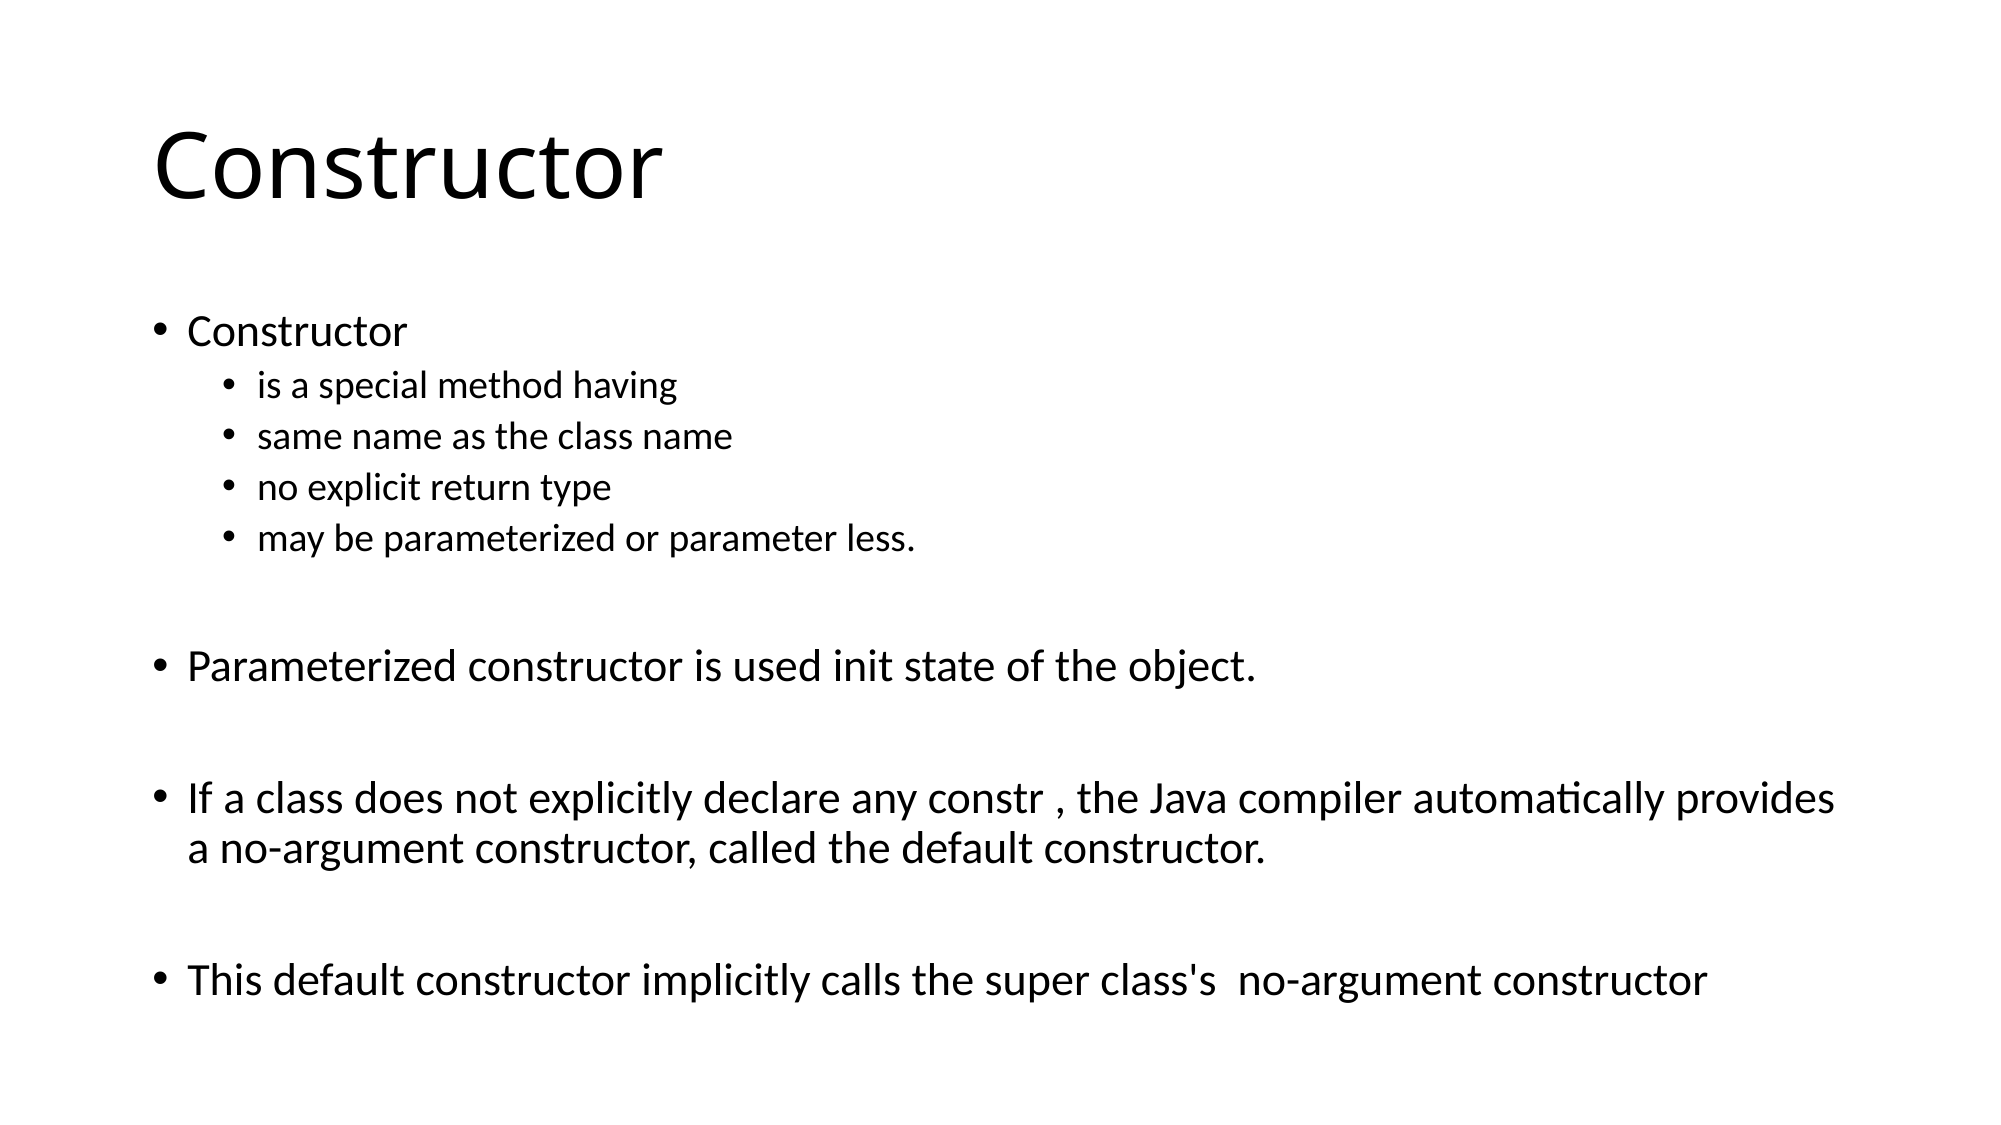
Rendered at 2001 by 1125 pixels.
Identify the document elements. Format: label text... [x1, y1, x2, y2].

title Constructor [137, 59, 1863, 278]
list Constructor is a special method having same name as the class name no explicit return type may be parameterized or parameter less. Parameterized constructor is used init state of the object. If a class does not explicitly declare any constr , the Java compiler automatically provides a no-argument constructor, called the default constructor. This default constructor implicitly calls the super class's no-argument constructor [137, 299, 1863, 1014]
